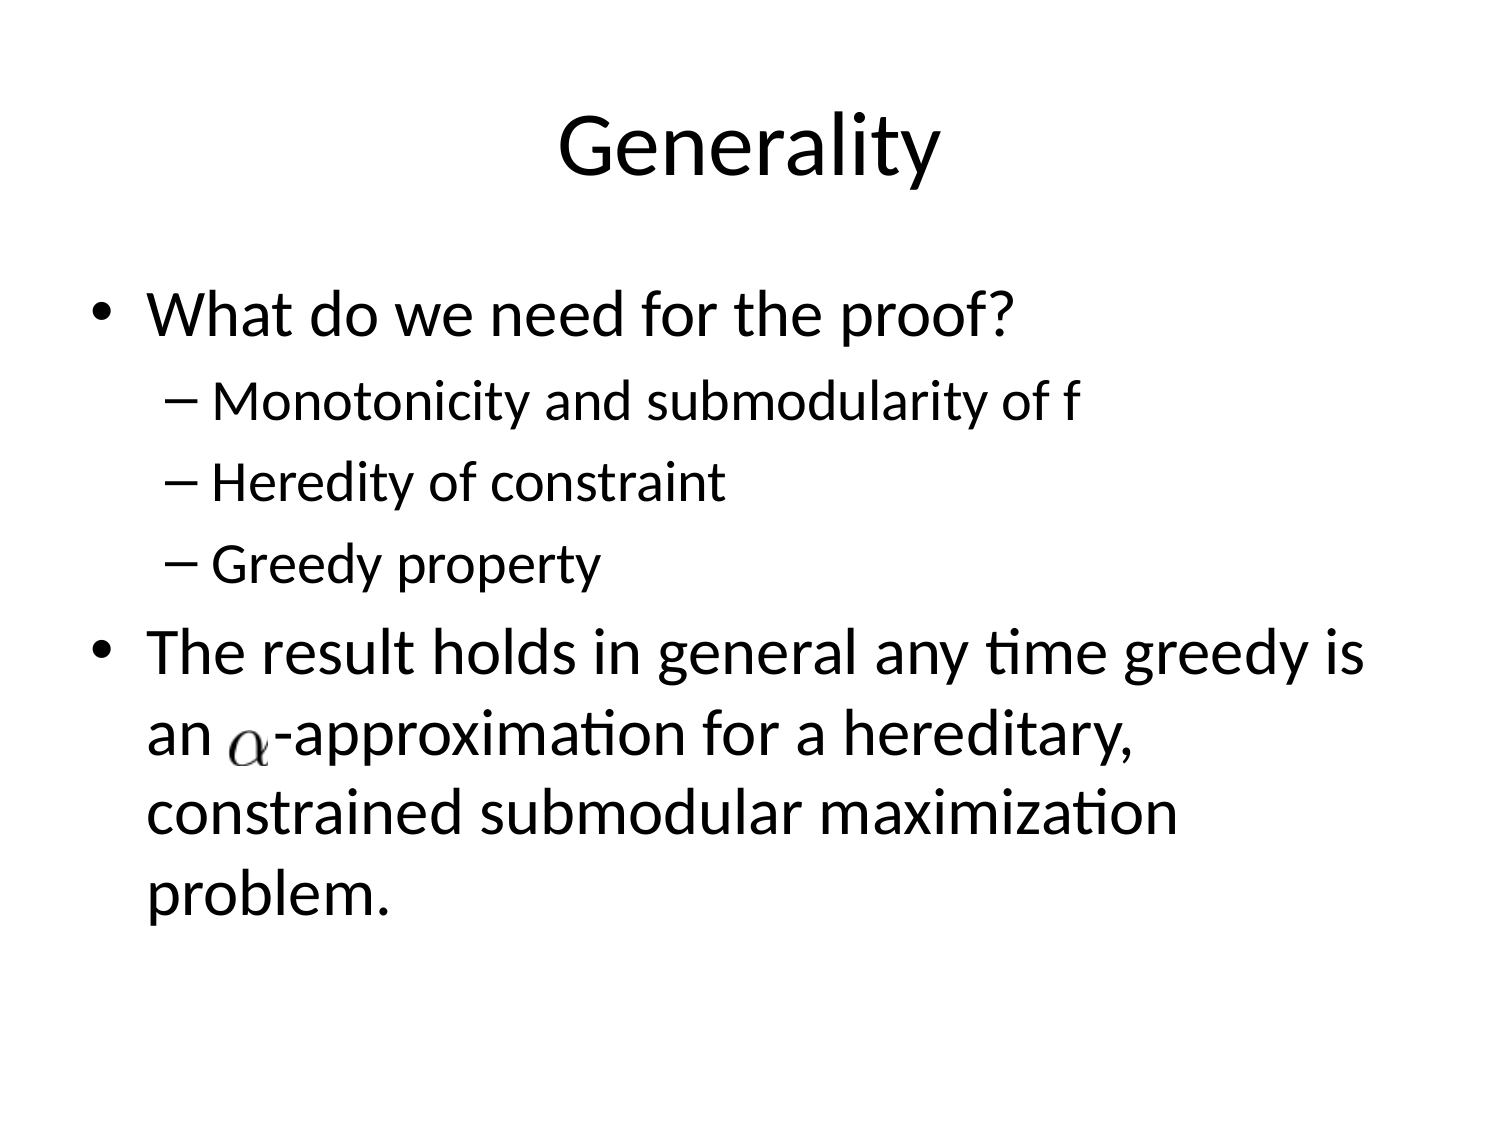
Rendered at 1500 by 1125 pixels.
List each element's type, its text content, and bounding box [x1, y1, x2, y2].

list What do we need for the proof? Monotonicity and submodularity of f Heredity of constraint Greedy property The result holds in general any time greedy is an -approximation for a hereditary, constrained submodular maximization problem. [75, 262, 1425, 1007]
picture [228, 730, 269, 767]
title Generality [75, 45, 1425, 233]
